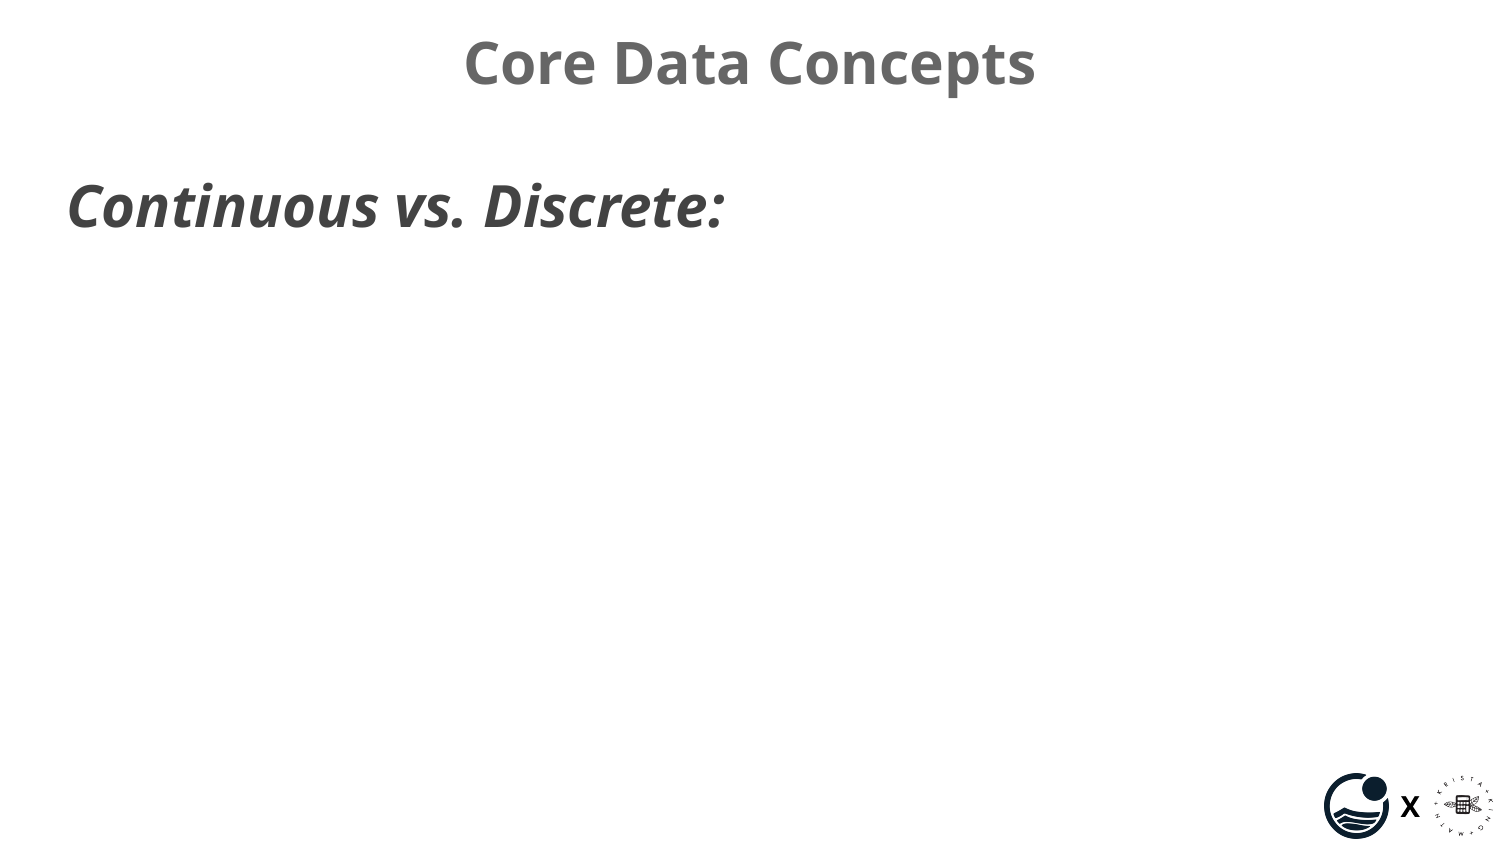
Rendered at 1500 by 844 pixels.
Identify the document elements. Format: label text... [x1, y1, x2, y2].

text_box X [1393, 775, 1427, 837]
list Continuous vs. Discrete: [51, 143, 1449, 750]
picture [1430, 773, 1496, 839]
title Core Data Concepts [51, 10, 1449, 105]
picture [1324, 773, 1389, 839]
